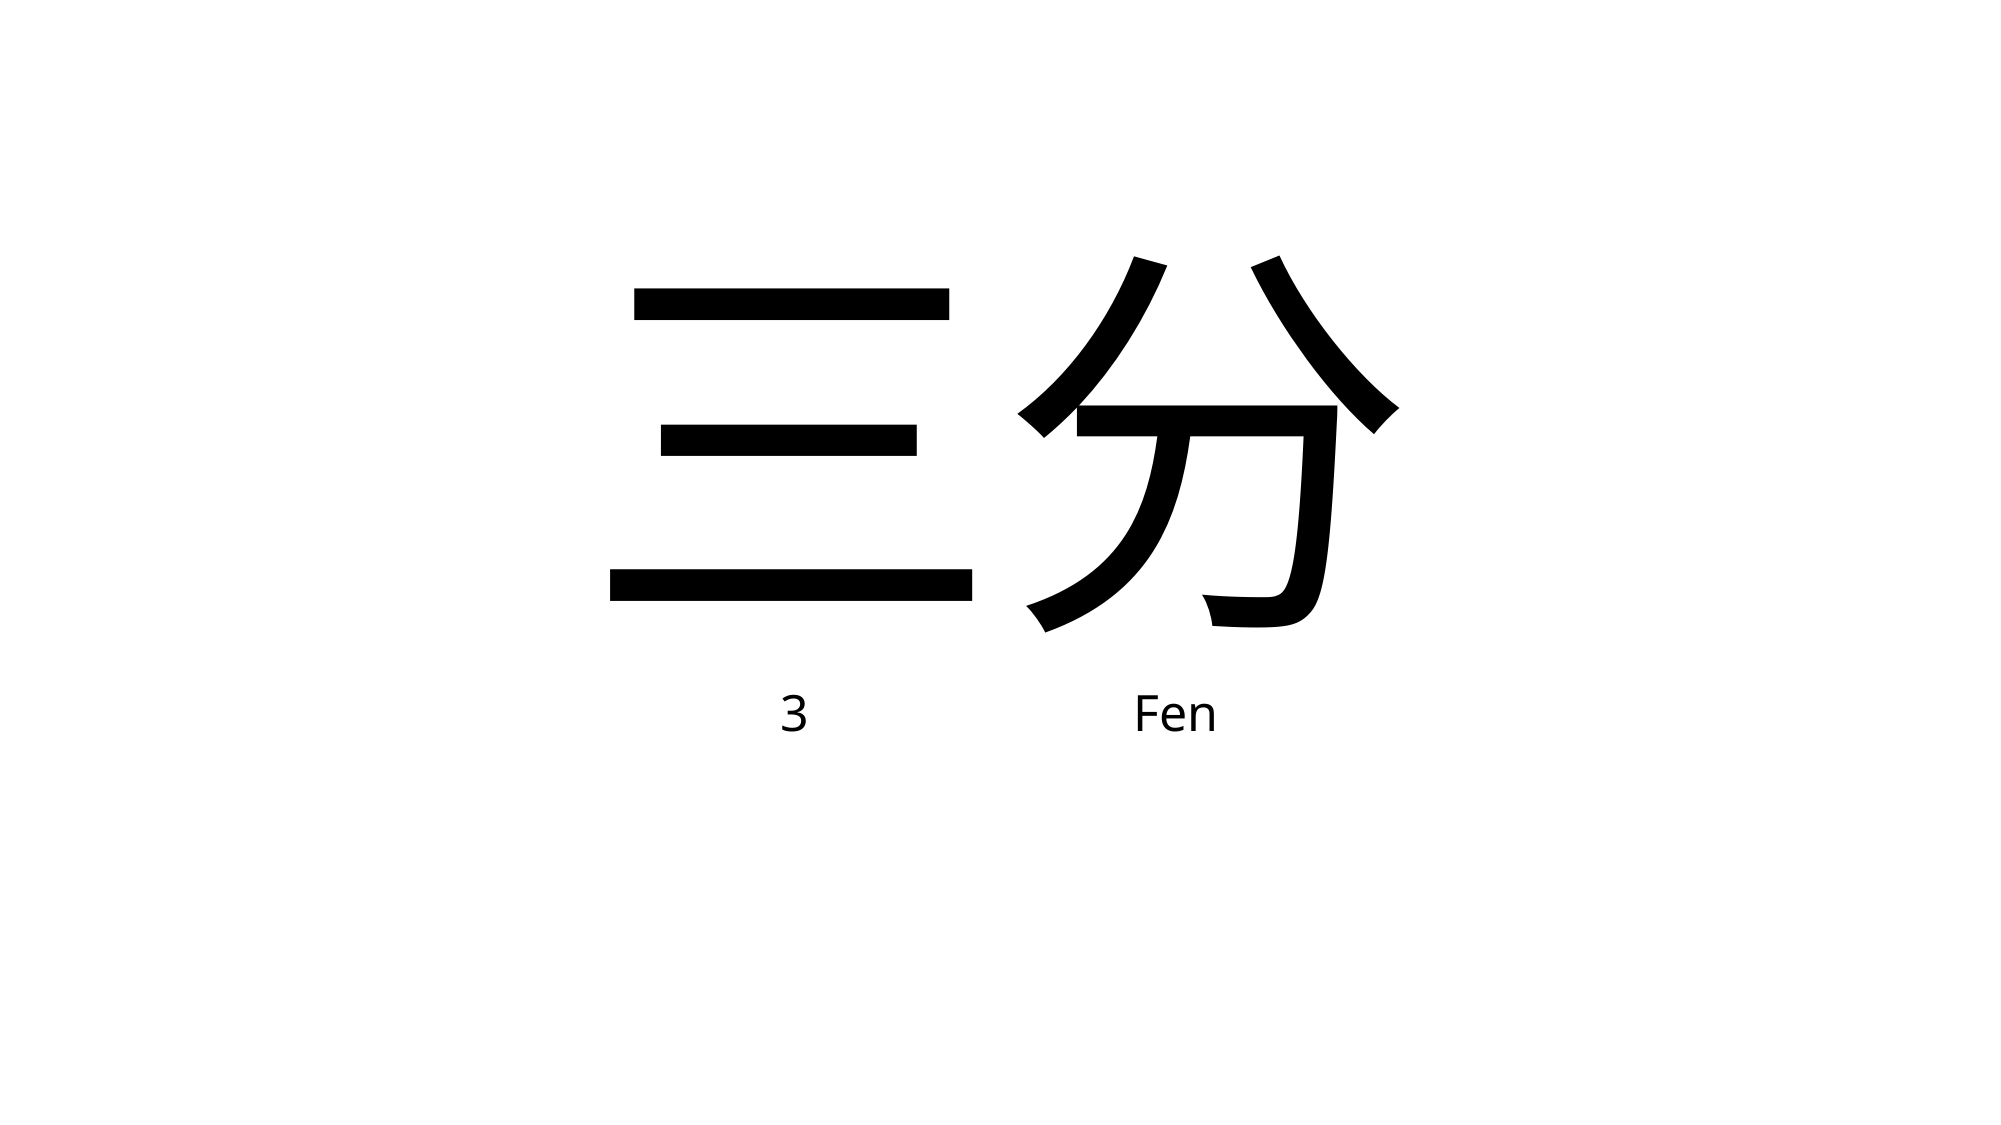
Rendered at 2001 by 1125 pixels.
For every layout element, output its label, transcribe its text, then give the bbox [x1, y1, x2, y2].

title 三分 3 Fen [249, 250, 1750, 751]
